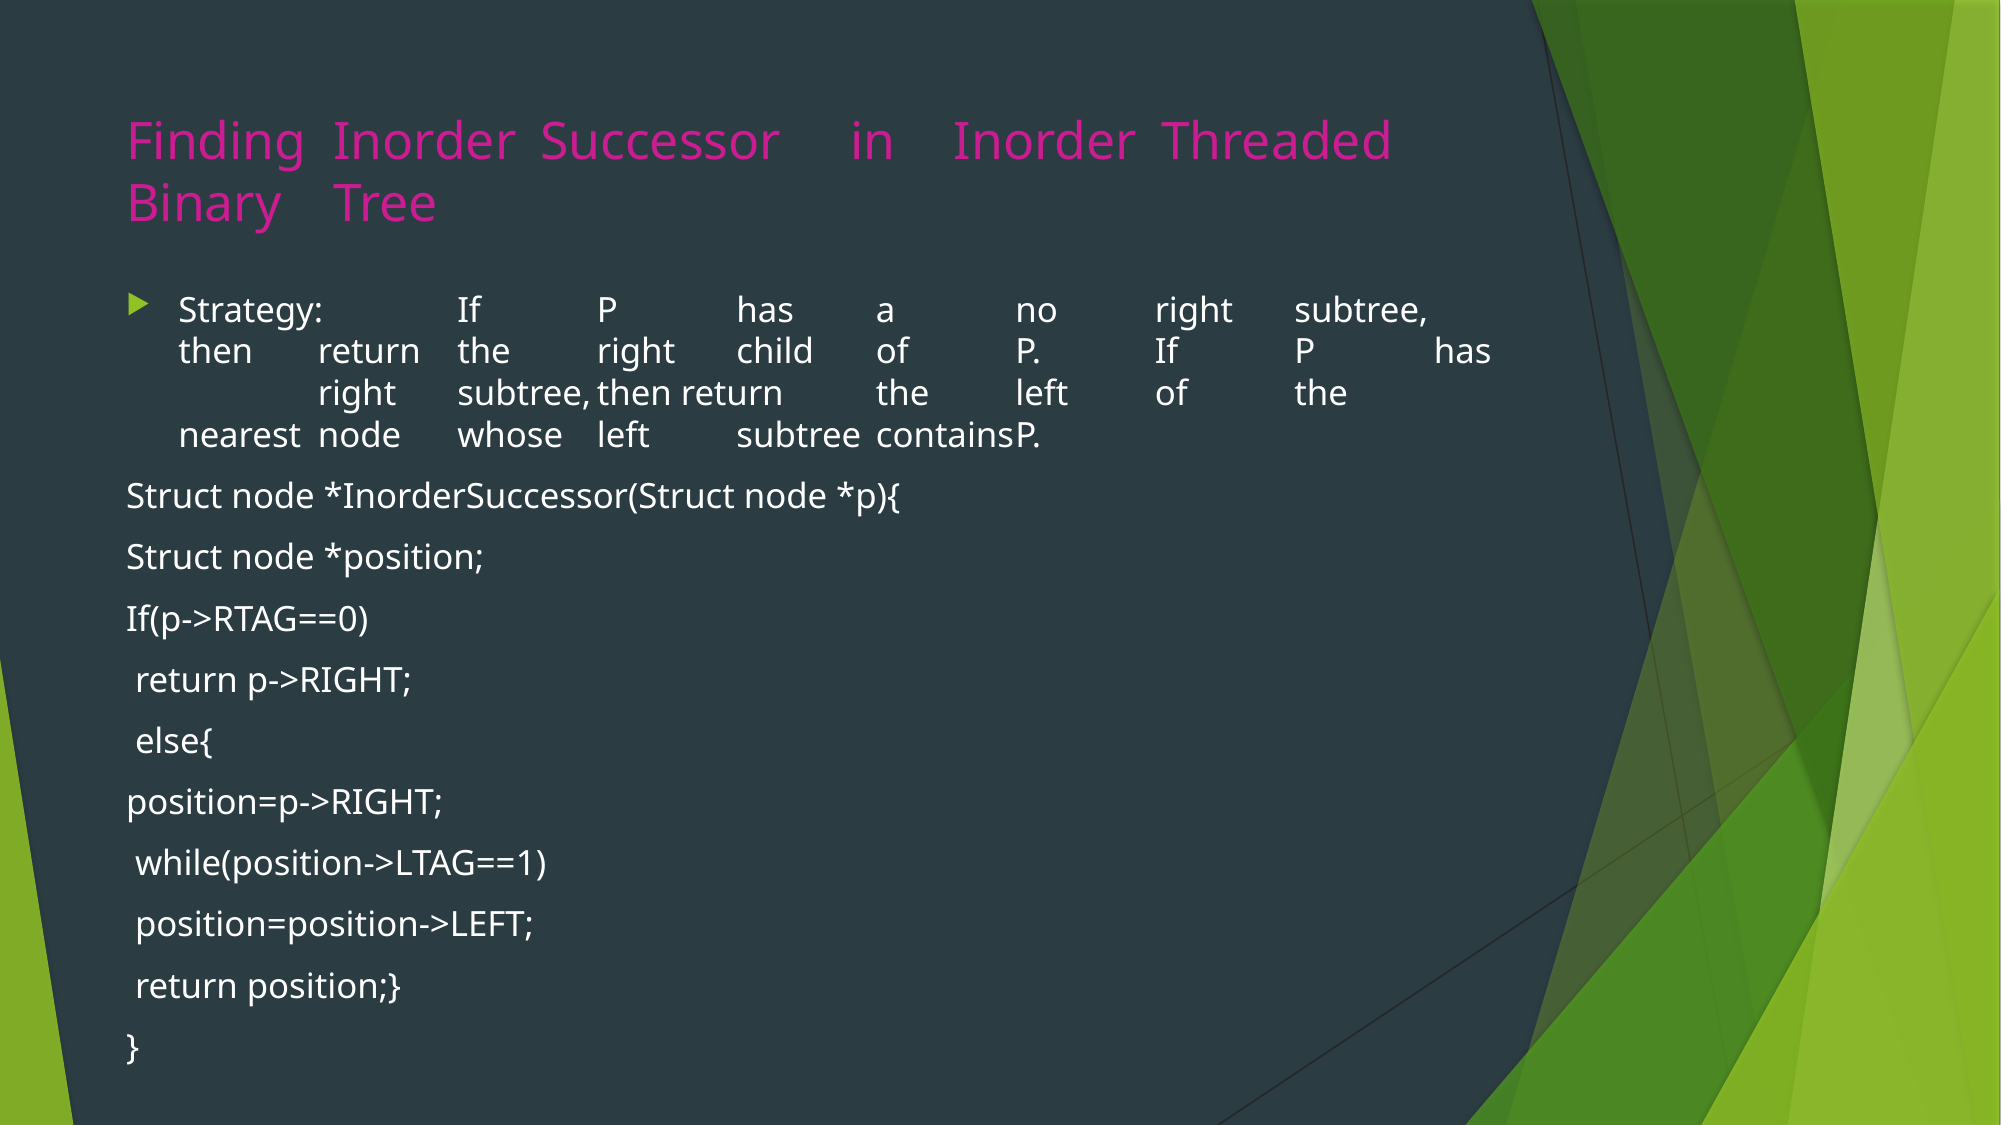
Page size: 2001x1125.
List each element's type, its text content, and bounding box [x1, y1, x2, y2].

title Finding Inorder Successor in Inorder Threaded Binary Tree [111, 99, 1522, 240]
list Strategy: If P has a no right subtree, then return the right child of P. If P has right subtree, then return the left of the nearest node whose left subtree contains P. Struct node *InorderSuccessor(Struct node *p){ Struct node *position; If(p->RTAG==0) return p->RIGHT; else{ position=p->RIGHT; while(position->LTAG==1) position=position->LEFT; return position;} } [111, 279, 1522, 1081]
